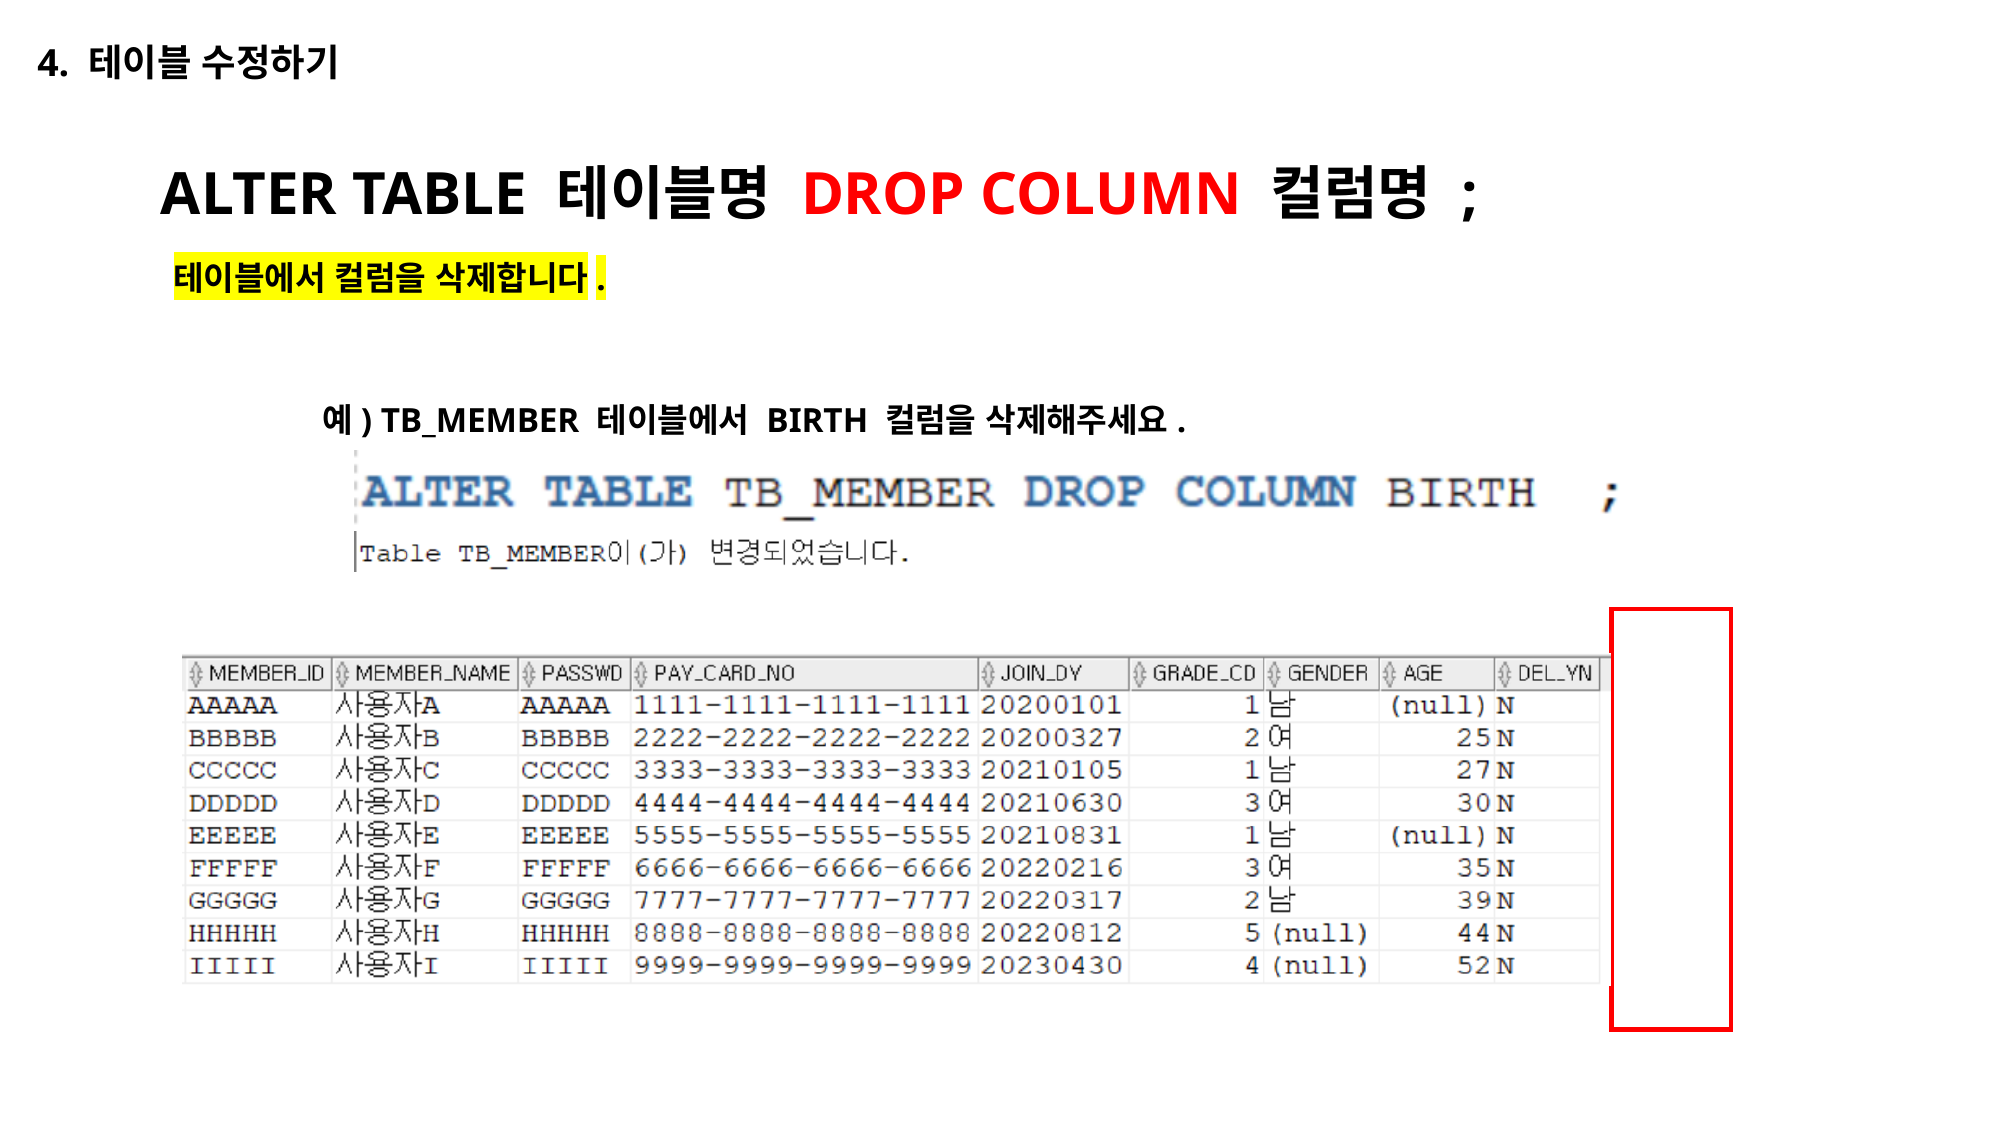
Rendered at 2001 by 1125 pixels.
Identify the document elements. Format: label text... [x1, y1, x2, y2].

picture [181, 653, 1611, 986]
text_box 4. 테이블 수정하기 [22, 31, 1883, 91]
text_box 예) TB_MEMBER 테이블에서 BIRTH 컬럼을 삭제해주세요. [307, 391, 1585, 447]
picture [354, 531, 930, 572]
text_box 테이블에서 컬럼을 삭제합니다. [158, 250, 687, 305]
text_box ALTER TABLE 테이블명 DROP COLUMN 컬럼명 ; [146, 148, 1774, 234]
text_box [1611, 608, 1732, 1030]
picture [354, 450, 1646, 528]
